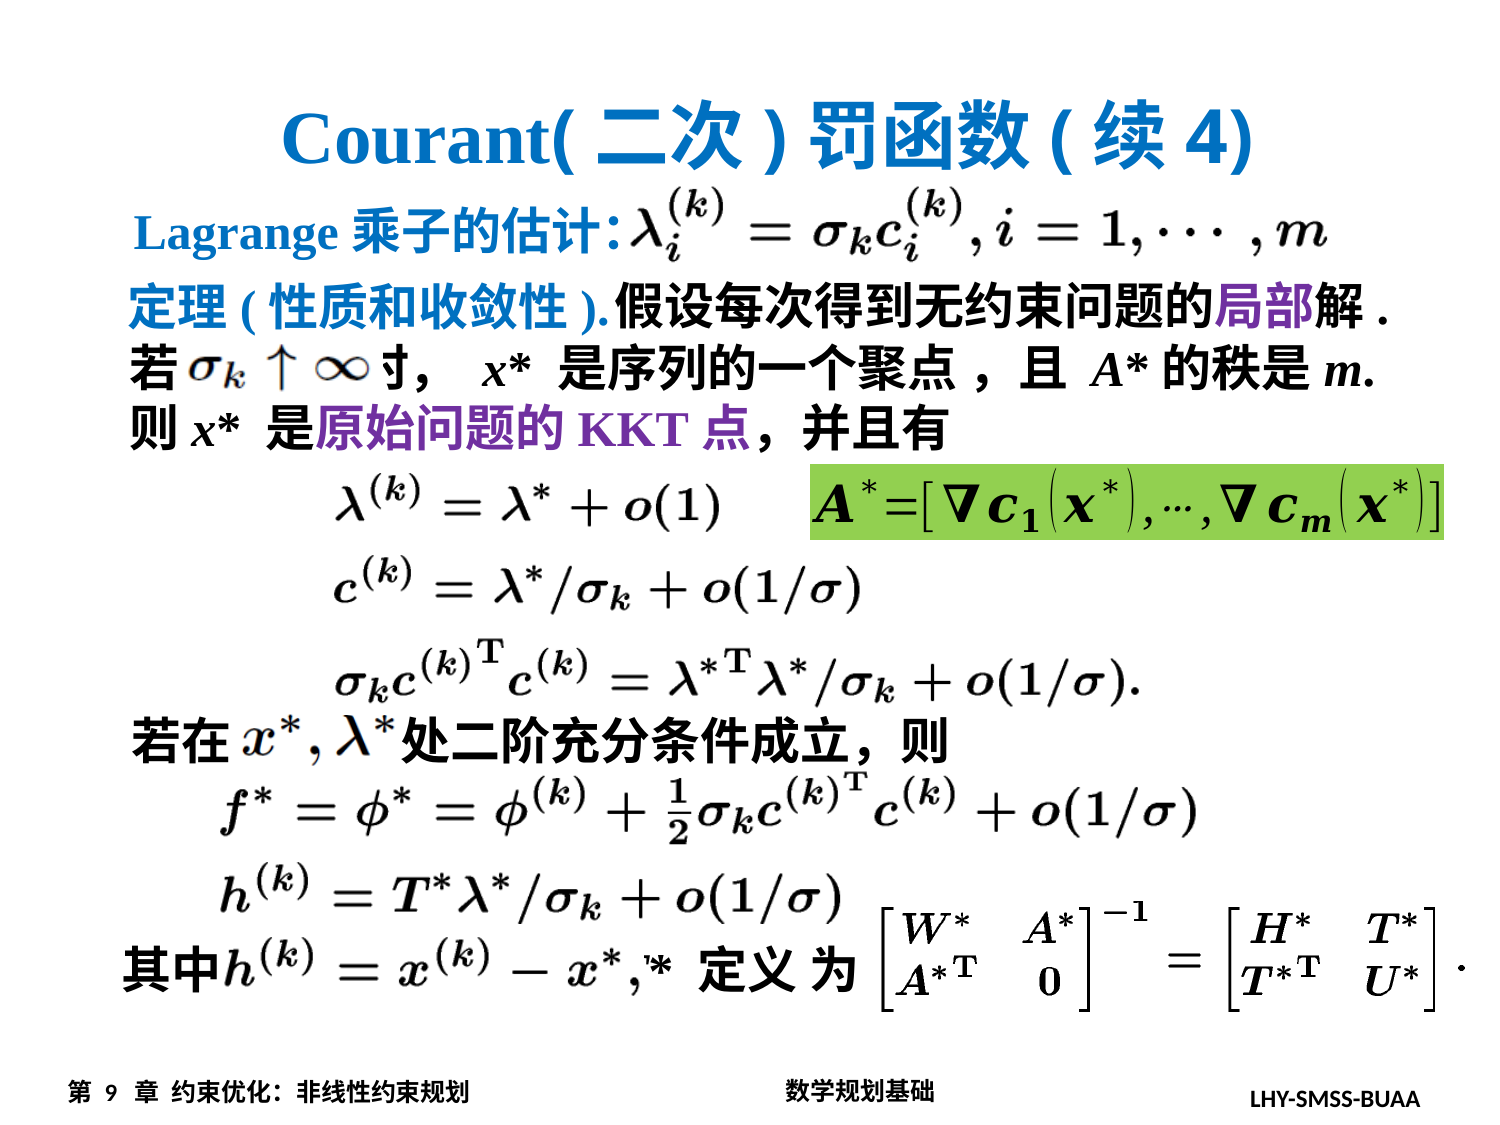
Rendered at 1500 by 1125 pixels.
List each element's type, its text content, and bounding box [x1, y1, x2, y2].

text_box Lagrange乘子的估计： [118, 191, 623, 267]
picture [218, 470, 1467, 1013]
picture [628, 182, 1333, 267]
text_box 若 时， x* 是序列的一个聚点 ，且 A*的秩是m. 则x* 是原始问题的KKT点，并且有 [114, 329, 1444, 464]
text_box 定理(性质和收敛性). [113, 268, 657, 344]
text_box 若在 处二阶充分条件成立，则 [116, 702, 326, 777]
text_box Courant(二次)罚函数(续4) [134, 64, 1400, 186]
picture [183, 331, 383, 402]
text_box 假设每次得到无约束问题的局部解. [600, 266, 1405, 342]
text_box 其中 , T* 定义 为 [106, 931, 873, 1006]
picture [220, 934, 645, 997]
text_box 若在 处二阶充分条件成立，则 [404, 724, 1013, 767]
